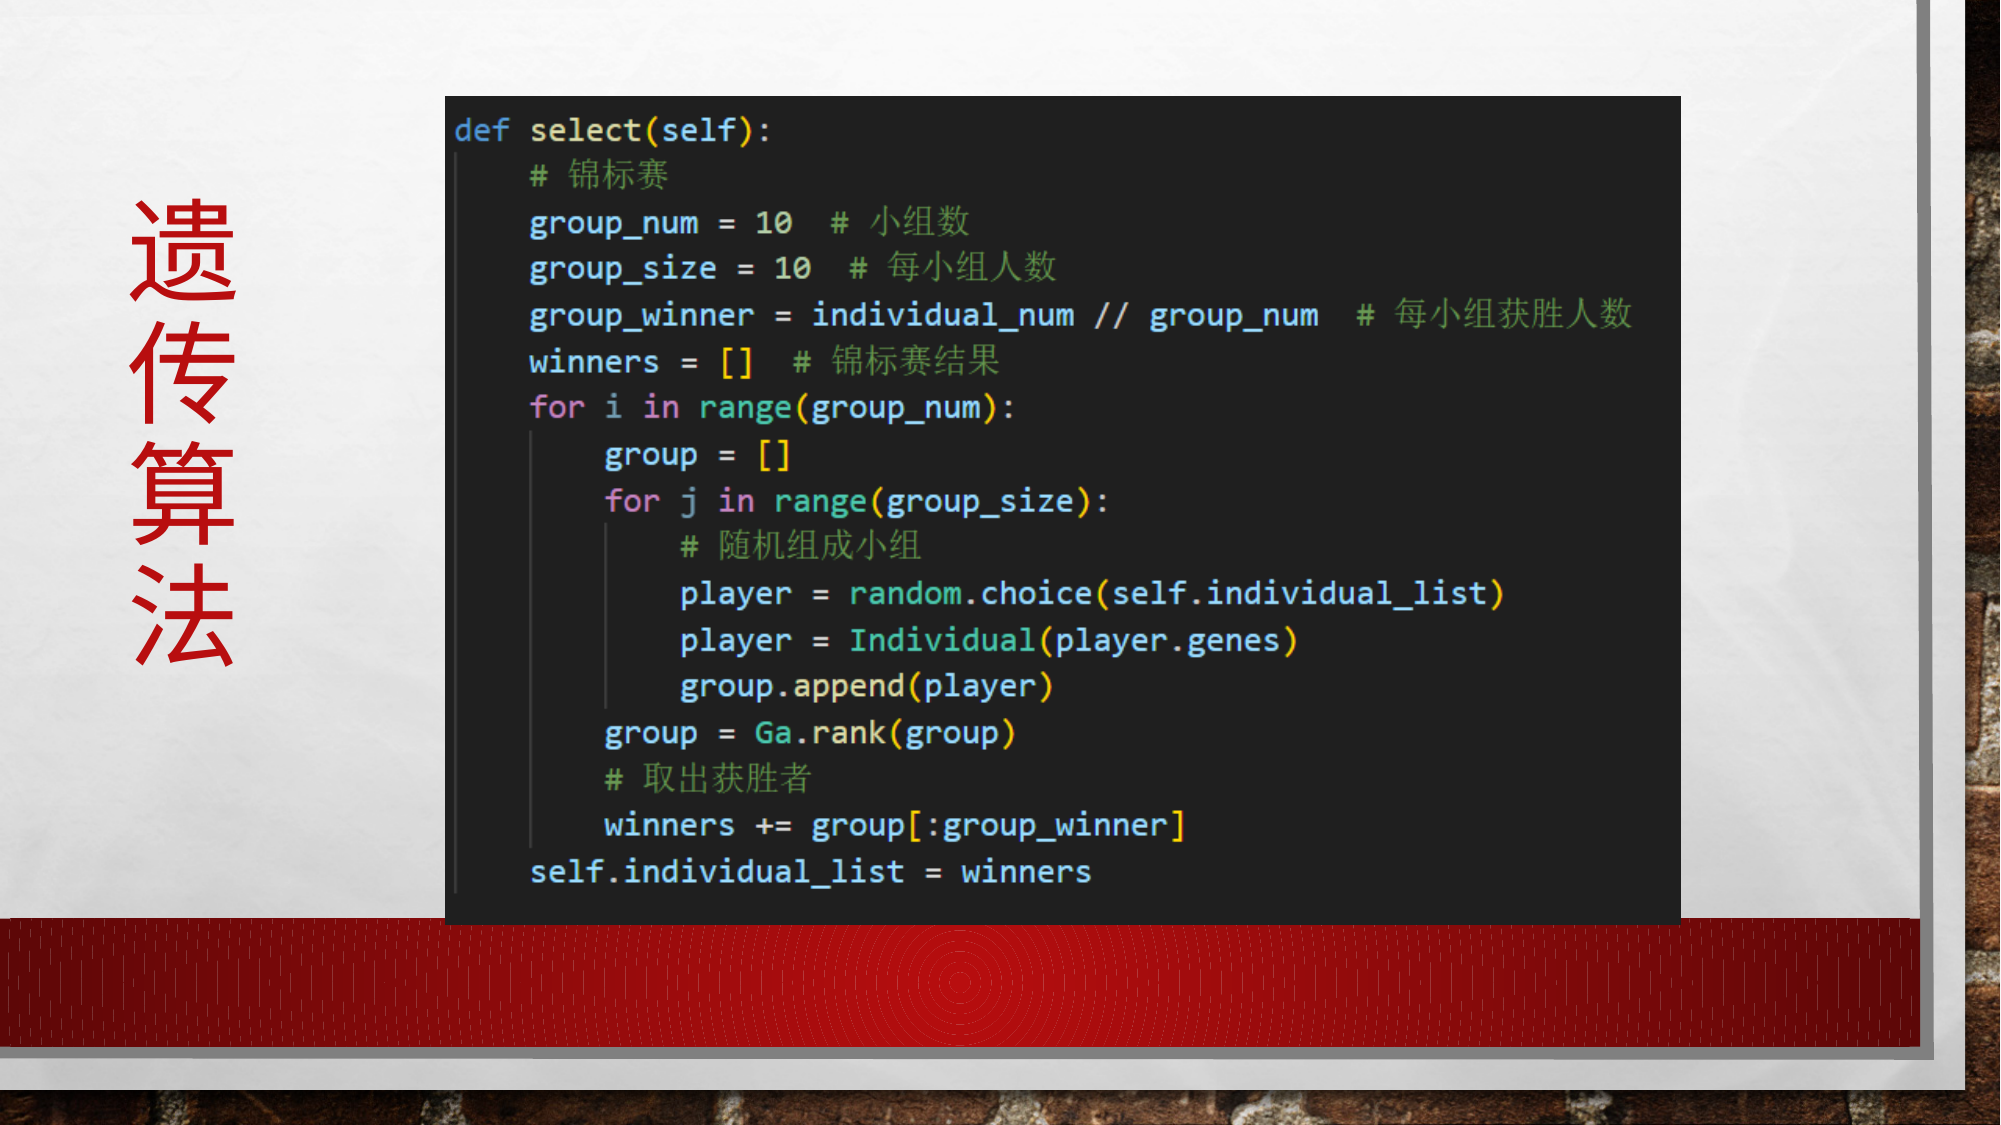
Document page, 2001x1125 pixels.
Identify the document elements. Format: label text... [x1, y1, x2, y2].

picture [445, 96, 1681, 926]
picture [0, 0, 2000, 1125]
title 遗传算法 [112, 112, 274, 767]
